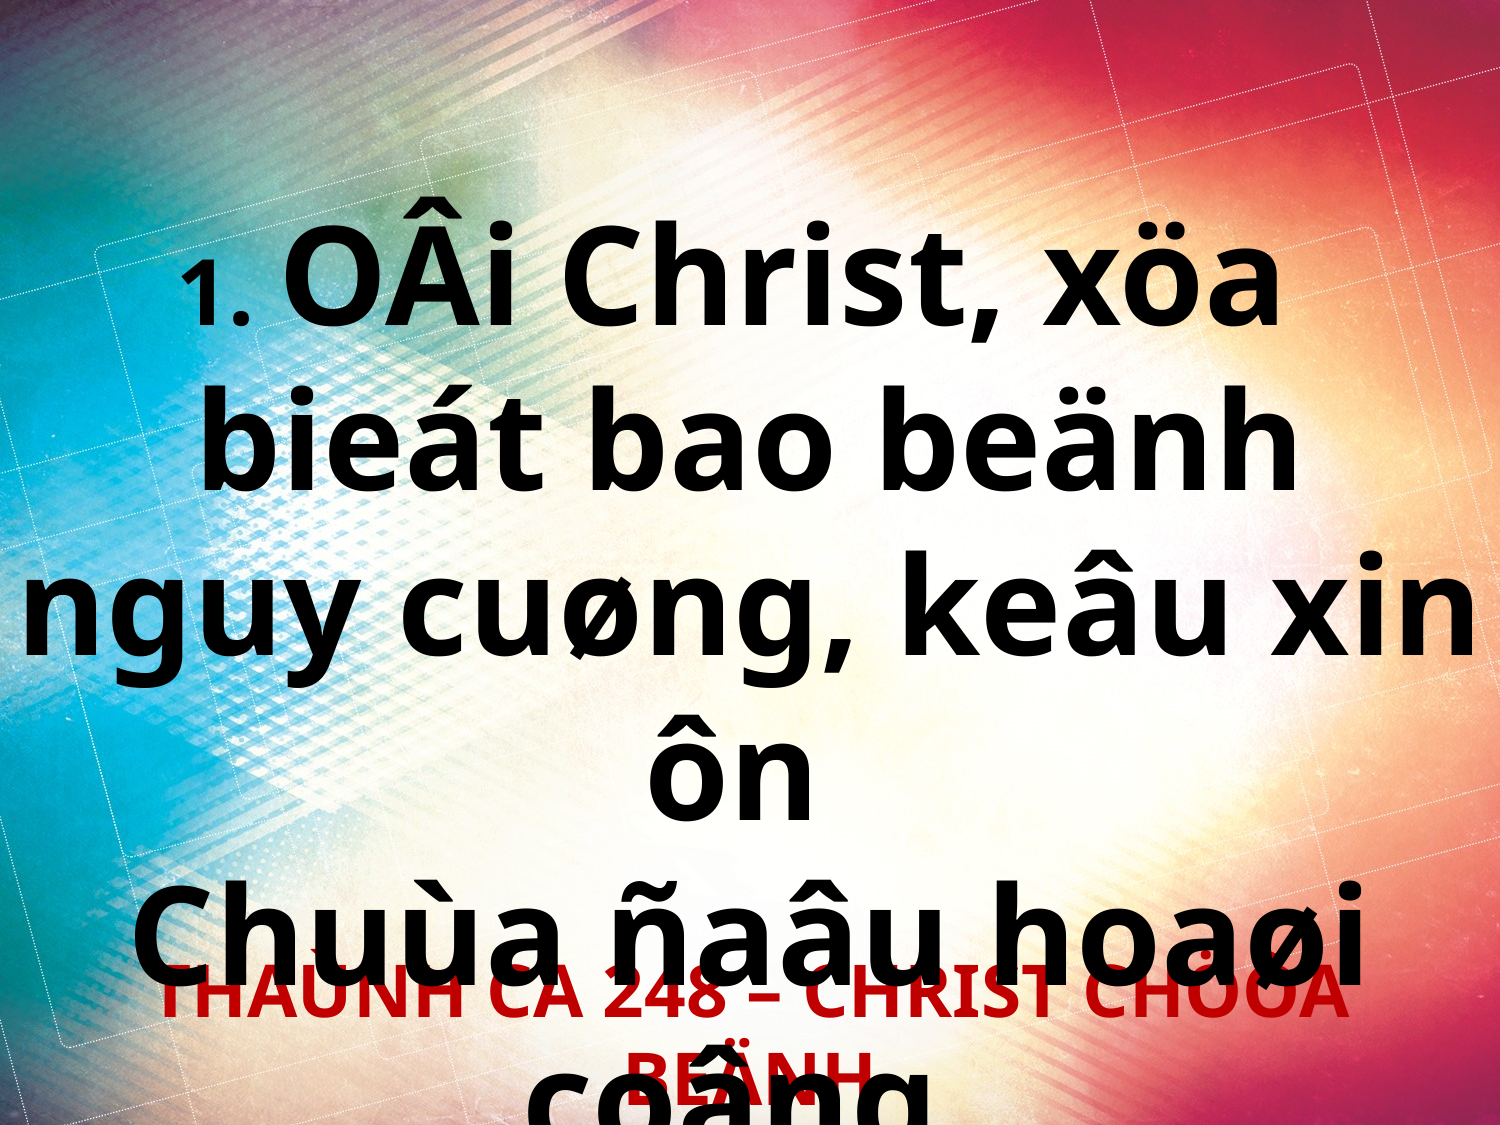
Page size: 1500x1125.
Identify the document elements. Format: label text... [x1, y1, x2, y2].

picture [0, 0, 1500, 180]
text_box 1. OÂi Christ, xöa bieát bao beänh nguy cuøng, keâu xin ôn Chuùa ñaâu hoaøi coâng. [0, 180, 1500, 1125]
